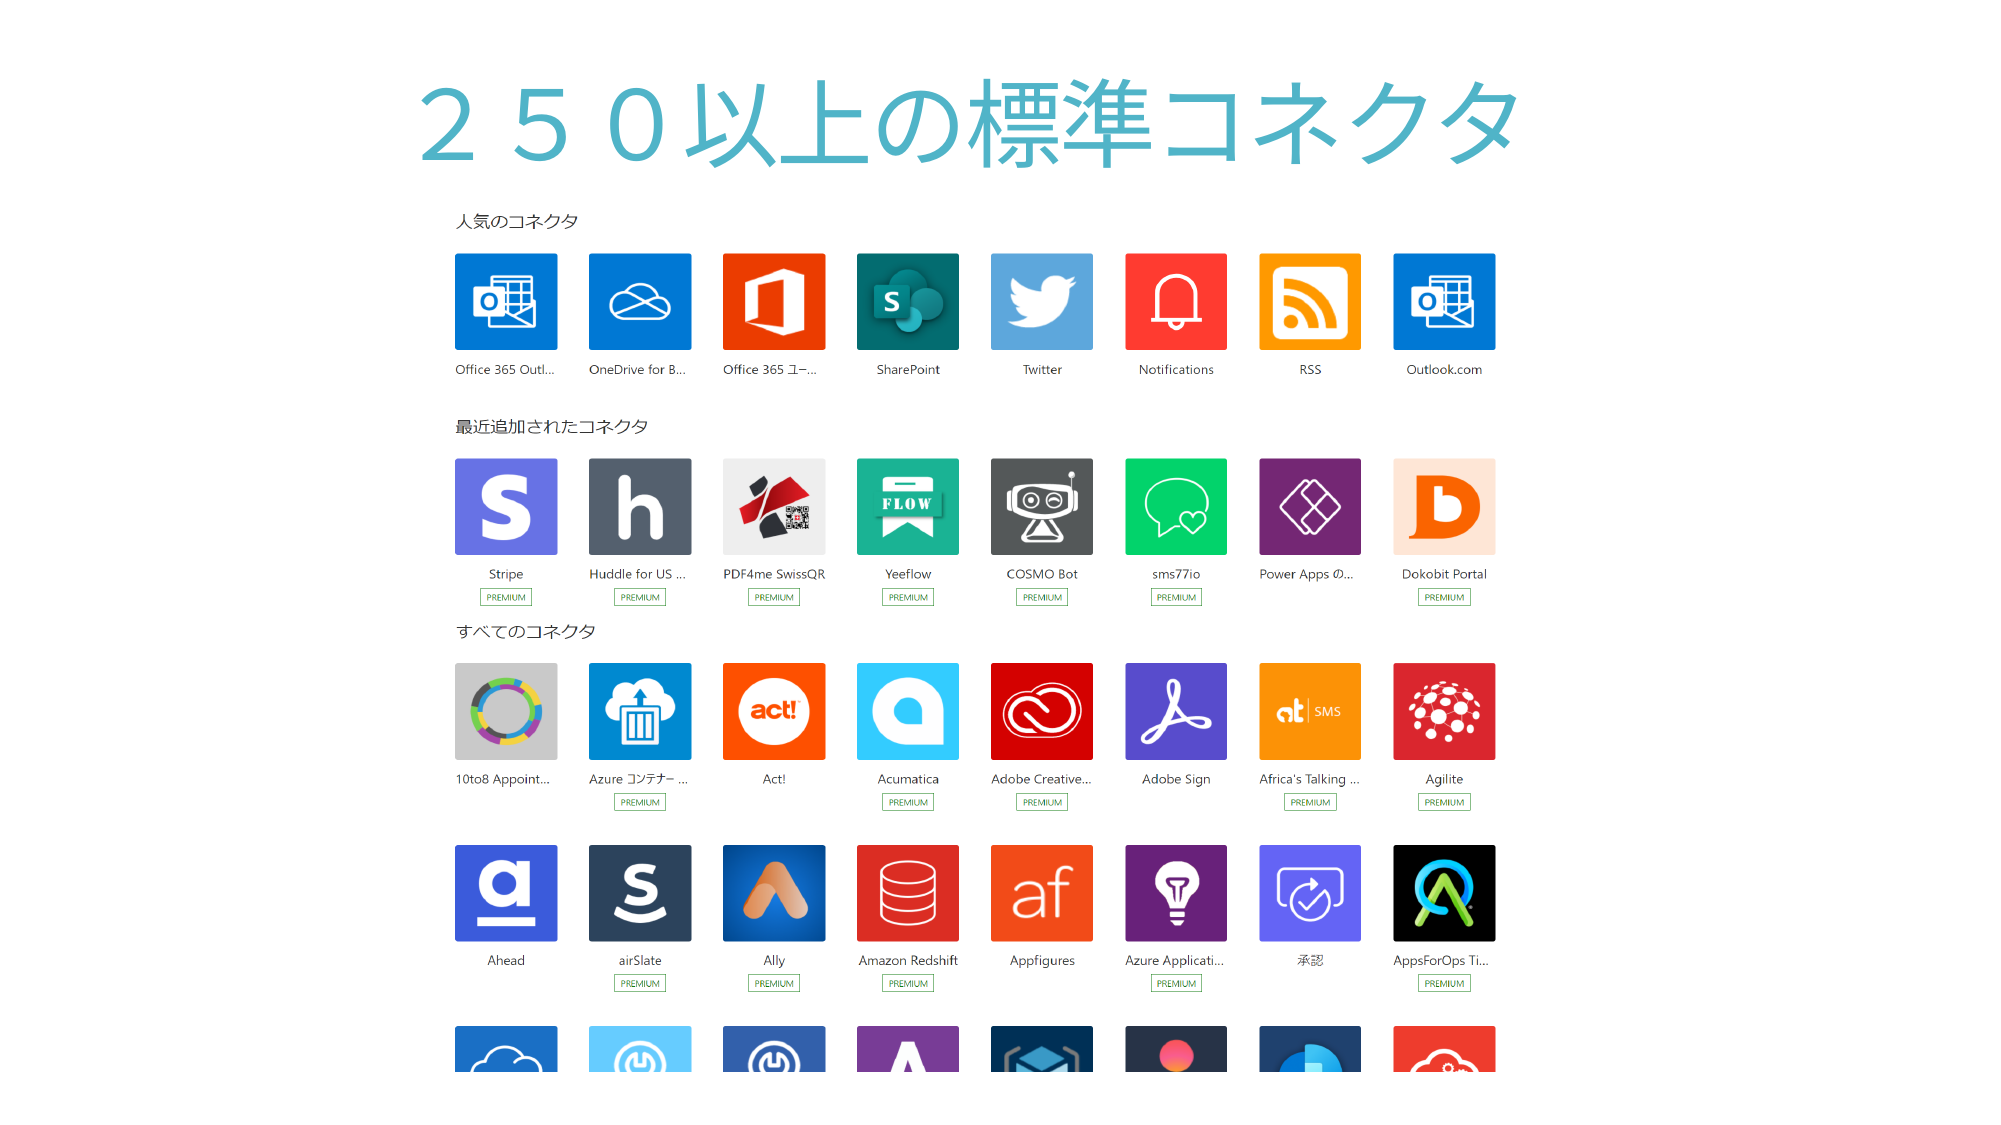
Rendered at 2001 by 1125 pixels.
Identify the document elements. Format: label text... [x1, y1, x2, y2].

title ２５０以上の標準コネクタ [210, 0, 1545, 188]
picture [384, 187, 1526, 1072]
